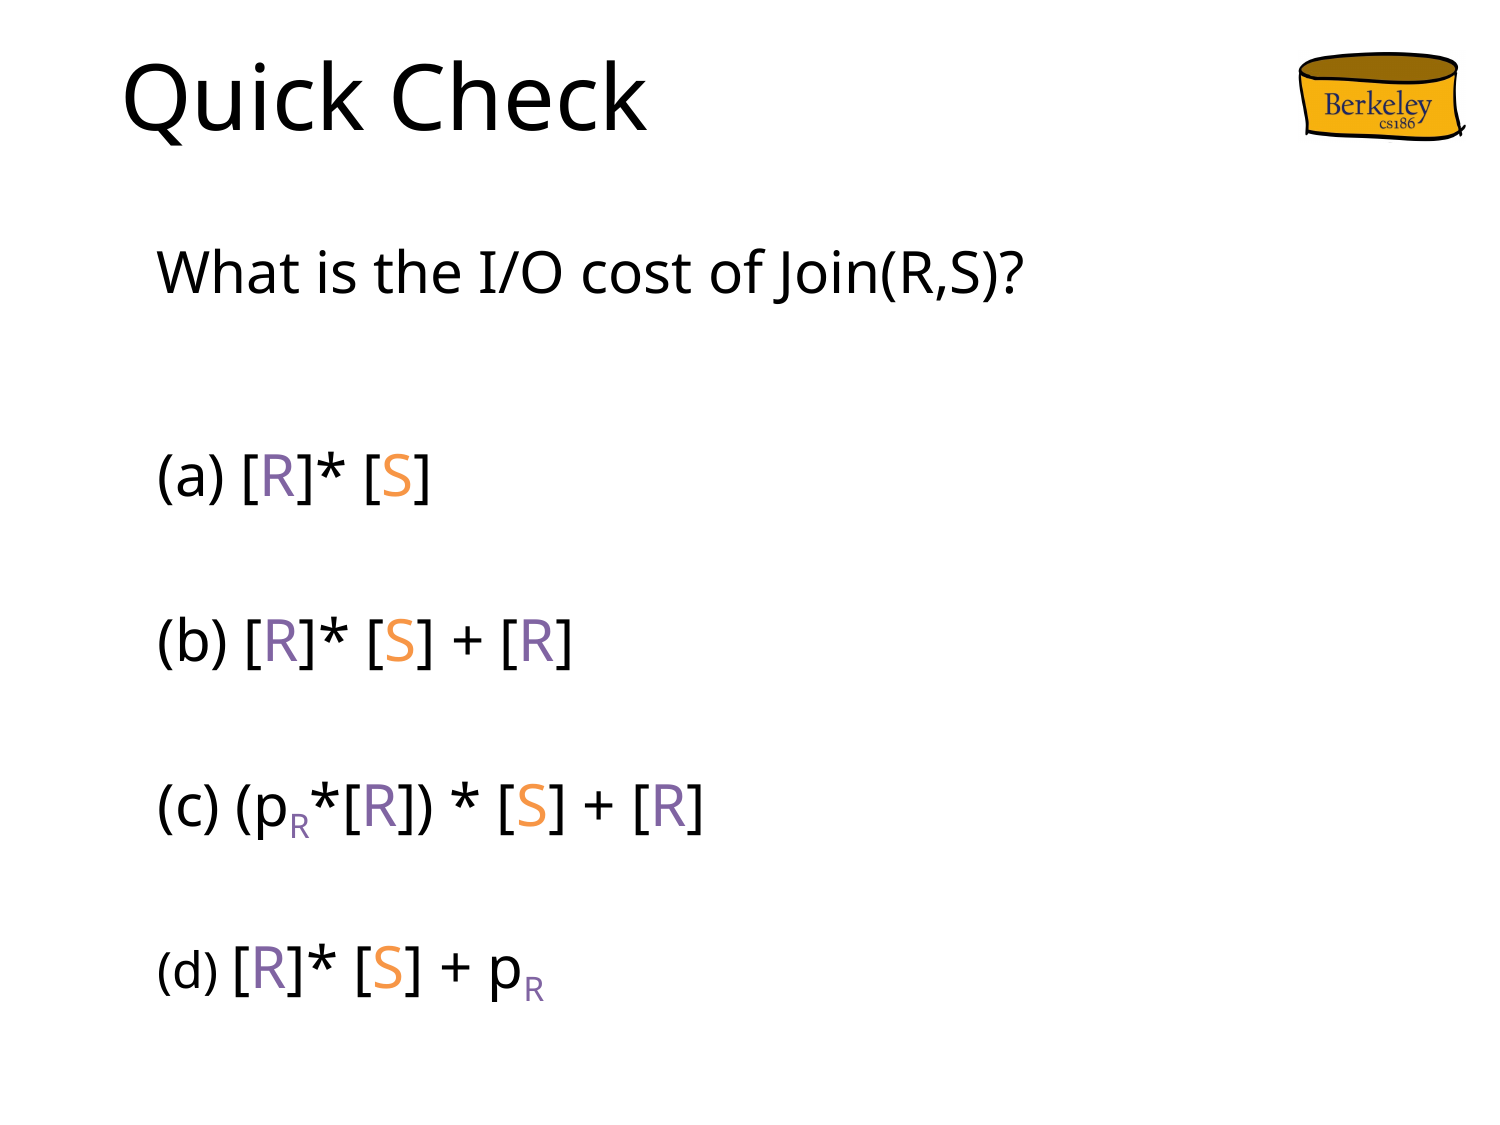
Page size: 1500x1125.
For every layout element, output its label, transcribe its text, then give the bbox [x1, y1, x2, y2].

title Quick Check [112, 0, 1388, 188]
list (a) [R]* [S] (b) [R]* [S] + [R] (c) (pR*[R]) * [S] + [R] (d) [R]* [S] + pR [149, 303, 1426, 1125]
text_box What is the I/O cost of Join(R,S)? [148, 227, 1033, 313]
picture [1388, 50, 1466, 143]
